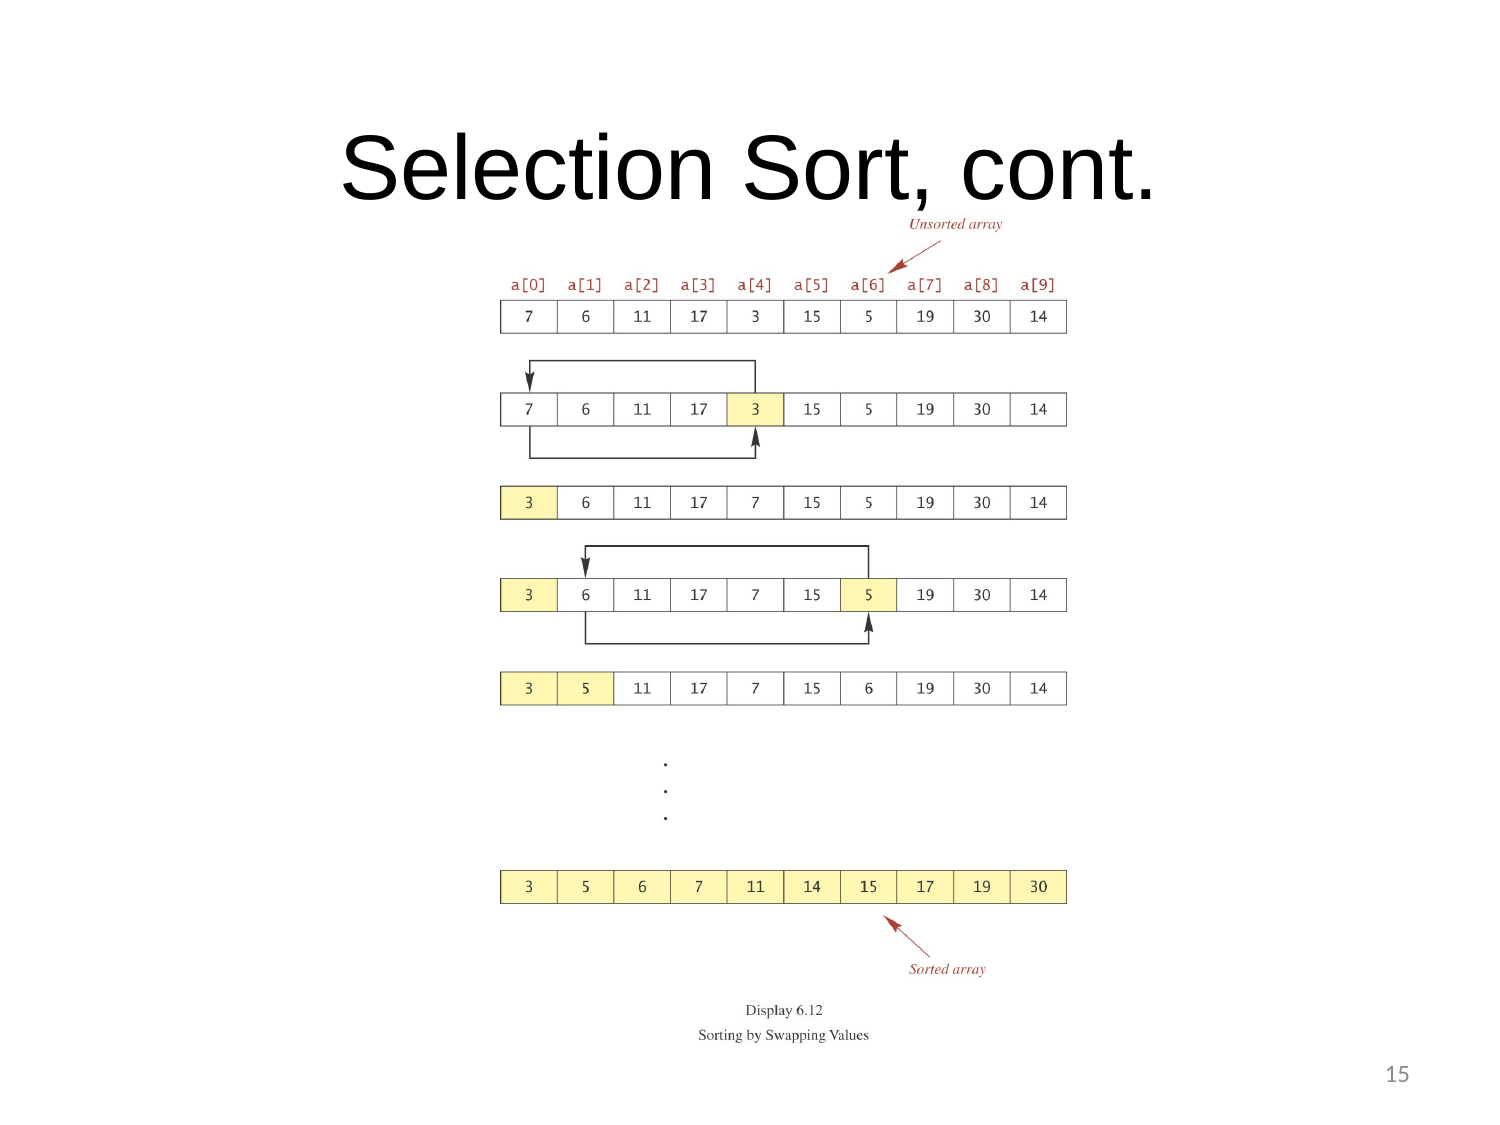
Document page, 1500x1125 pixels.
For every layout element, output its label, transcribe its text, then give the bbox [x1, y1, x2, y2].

slide_number 15 [1074, 1042, 1425, 1103]
picture [499, 218, 1067, 1043]
title Selection Sort, cont. [112, 61, 1388, 264]
